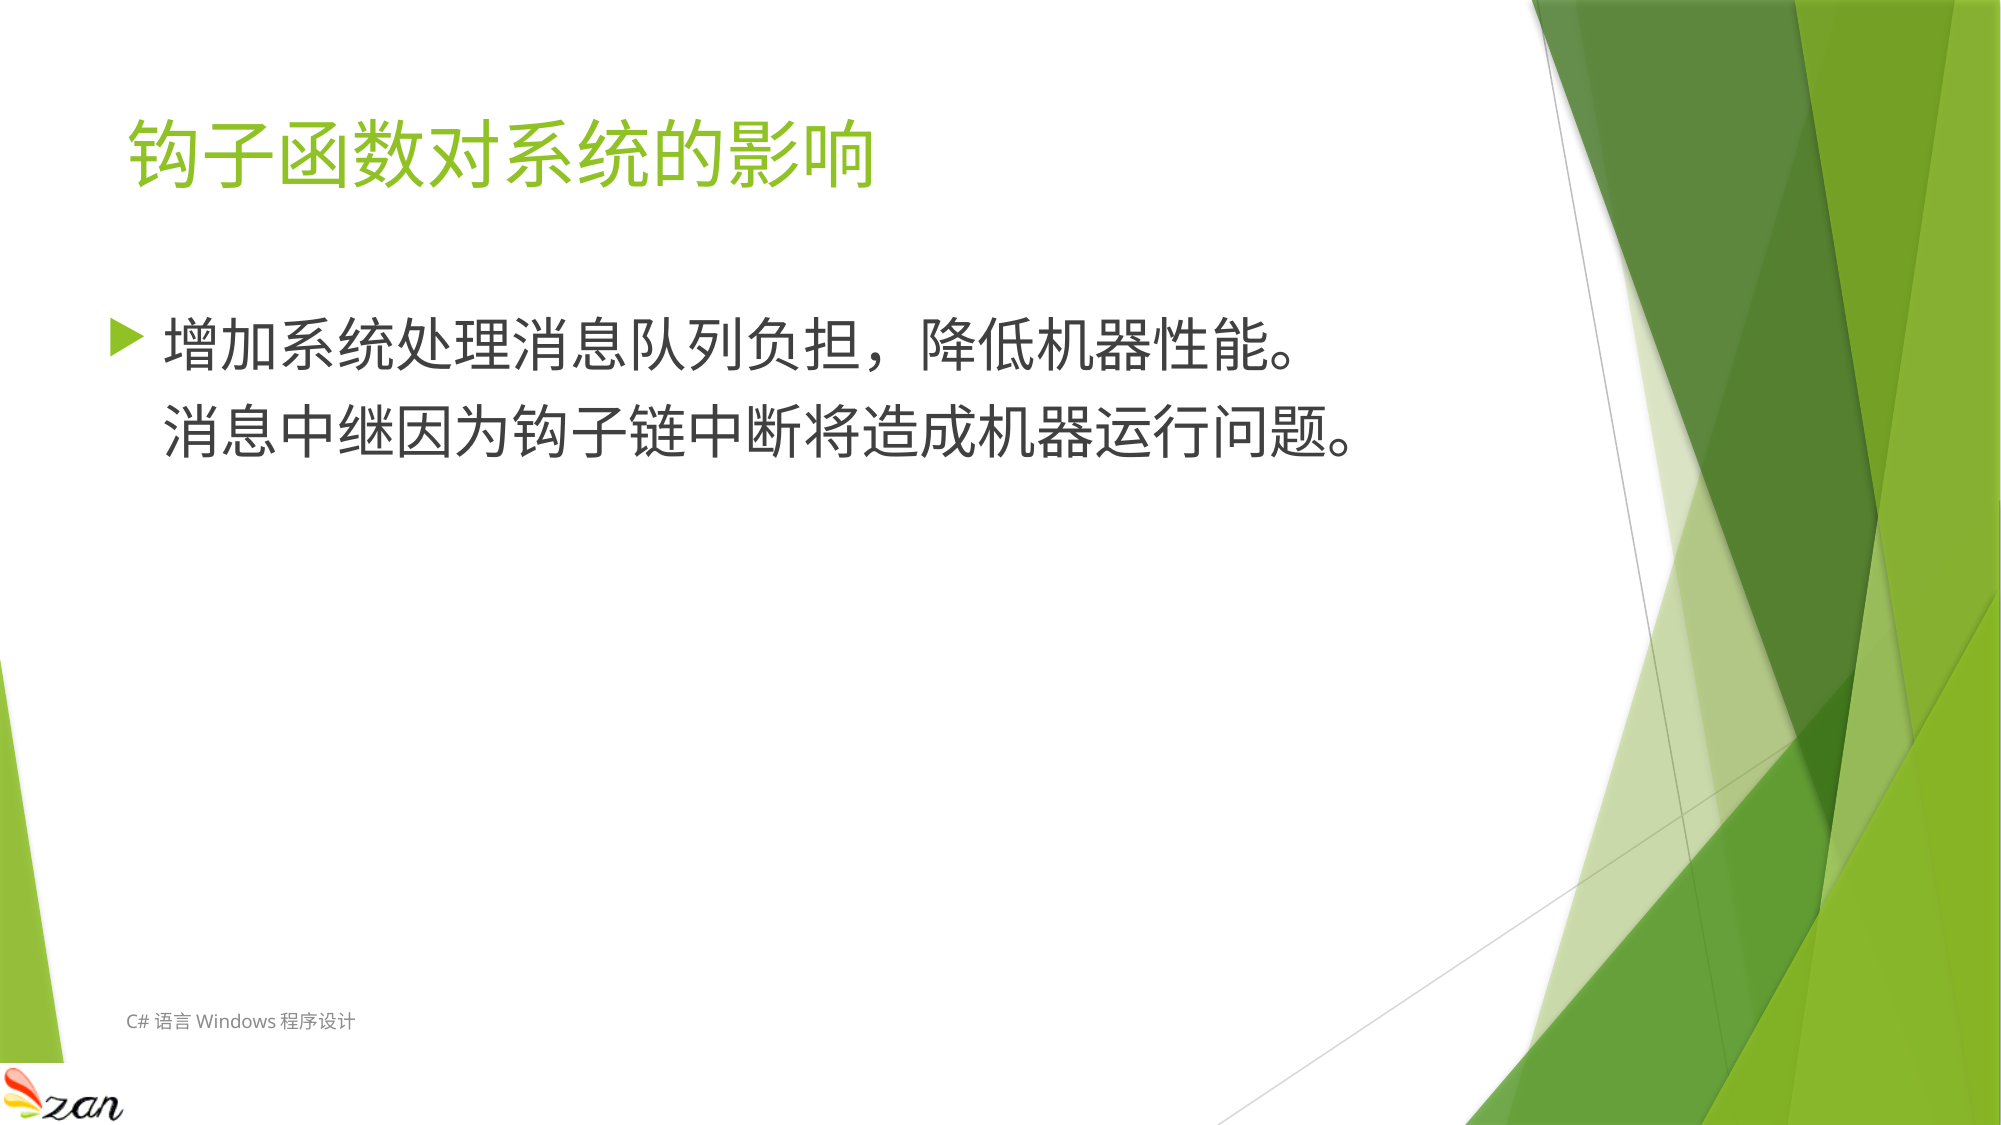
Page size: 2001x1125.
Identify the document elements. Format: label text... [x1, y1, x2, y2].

title 钩子函数对系统的影响 [111, 99, 1522, 317]
list 增加系统处理消息队列负担，降低机器性能。消息中继因为钩子链中断将造成机器运行问题。 [91, 283, 1379, 497]
picture [0, 1063, 128, 1125]
footer C#语言Windows程序设计 [111, 991, 1145, 1051]
